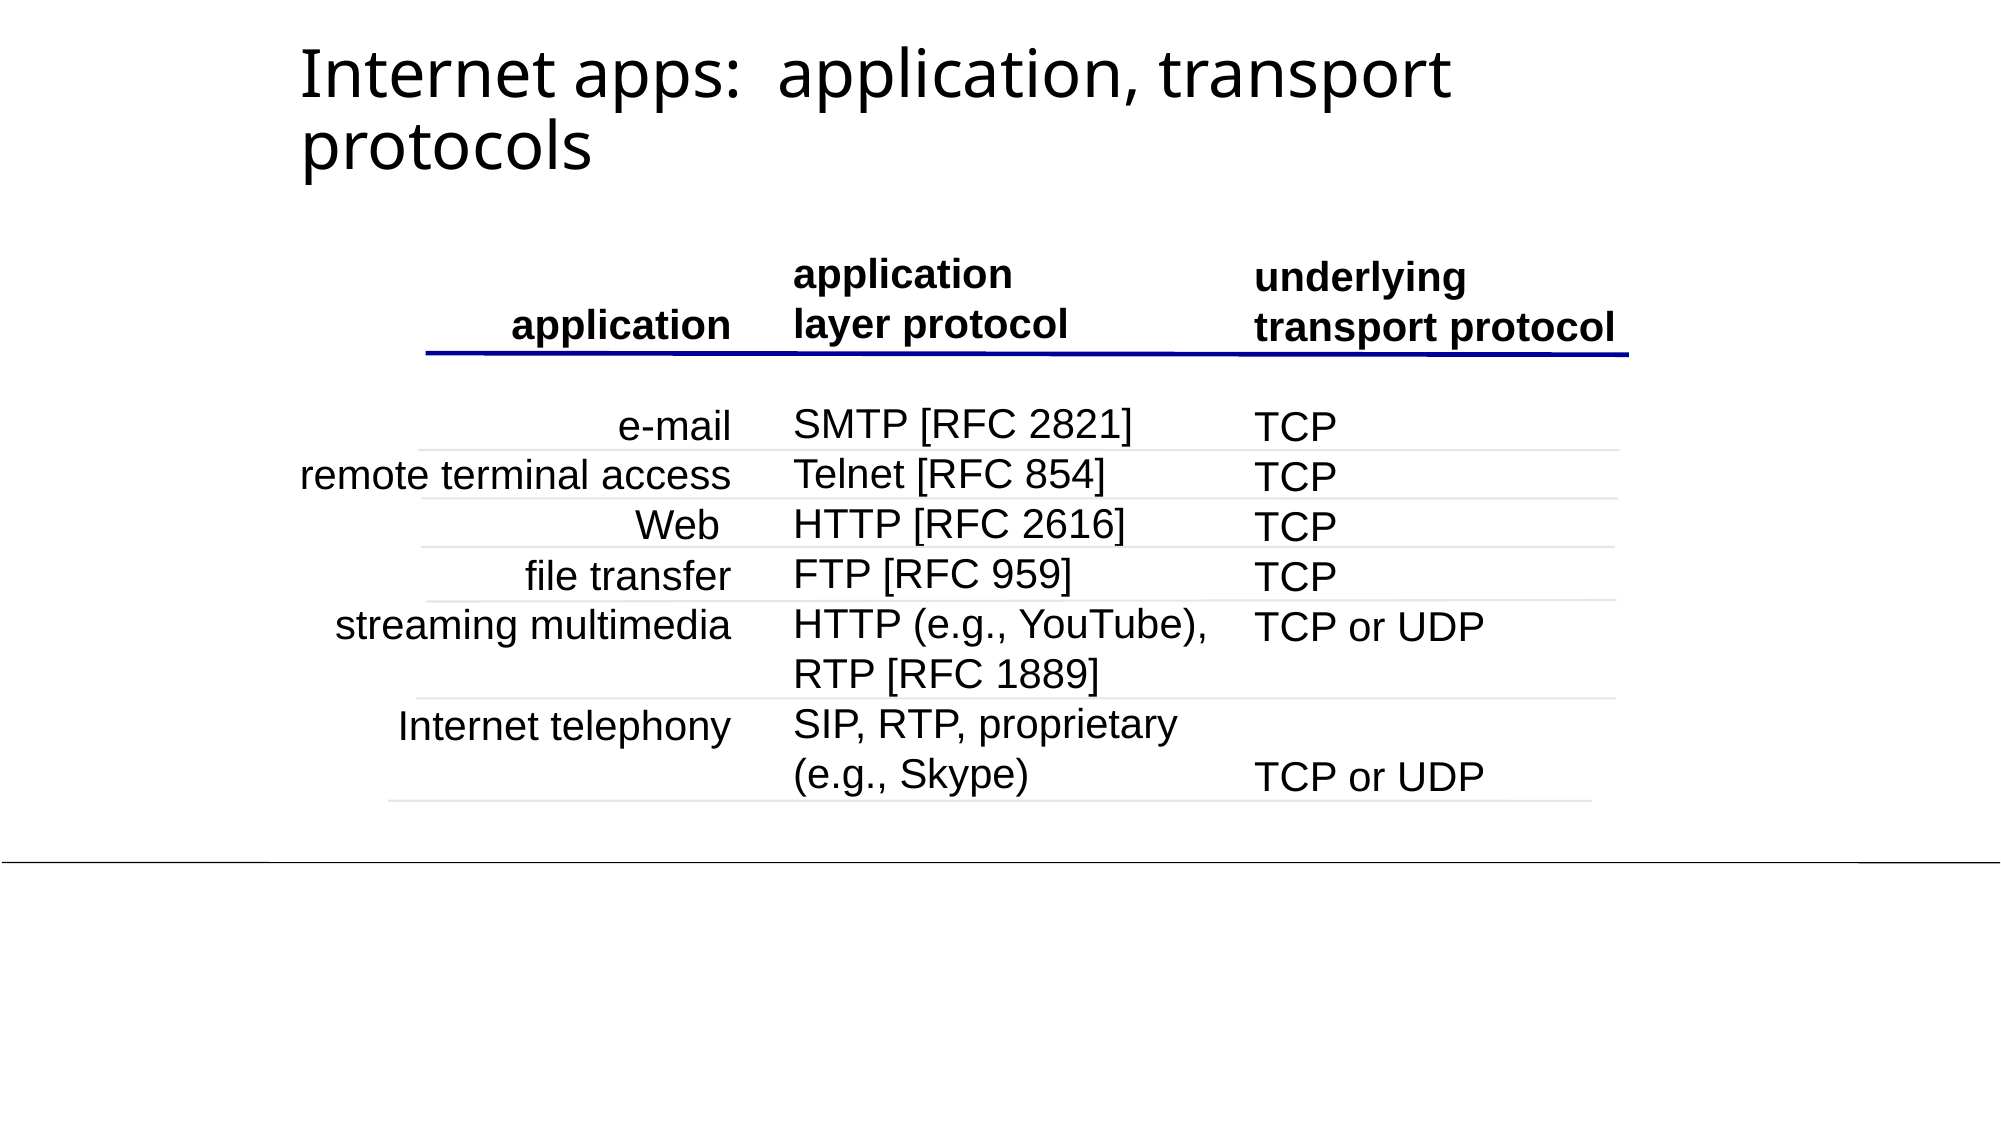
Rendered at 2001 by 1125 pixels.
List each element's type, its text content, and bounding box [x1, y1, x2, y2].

text_box application layer protocol SMTP [RFC 2821] Telnet [RFC 854] HTTP [RFC 2616] FTP [RFC 959] HTTP (e.g., YouTube), RTP [RFC 1889] SIP, RTP, proprietary (e.g., Skype) [778, 451, 1235, 498]
text_box application e-mail remote terminal access Web file transfer streaming multimedia Internet telephony [284, 290, 747, 816]
text_box application layer protocol SMTP [RFC 2821] Telnet [RFC 854] HTTP [RFC 2616] FTP [RFC 959] HTTP (e.g., YouTube), RTP [RFC 1889] SIP, RTP, proprietary (e.g., Skype) [778, 547, 1235, 698]
text_box application layer protocol SMTP [RFC 2821] Telnet [RFC 854] HTTP [RFC 2616] FTP [RFC 959] HTTP (e.g., YouTube), RTP [RFC 1889] SIP, RTP, proprietary (e.g., Skype) [778, 499, 1235, 546]
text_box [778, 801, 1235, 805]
text_box application layer protocol SMTP [RFC 2821] Telnet [RFC 854] HTTP [RFC 2616] FTP [RFC 959] HTTP (e.g., YouTube), RTP [RFC 1889] SIP, RTP, proprietary (e.g., Skype) [778, 699, 1235, 800]
text_box application layer protocol SMTP [RFC 2821] Telnet [RFC 854] HTTP [RFC 2616] FTP [RFC 959] HTTP (e.g., YouTube), RTP [RFC 1889] SIP, RTP, proprietary (e.g., Skype) [778, 239, 1235, 450]
title Internet apps: application, transport protocols [285, 42, 1721, 181]
text_box underlying transport protocol TCP TCP TCP TCP TCP or UDP TCP or UDP [1239, 242, 1670, 808]
